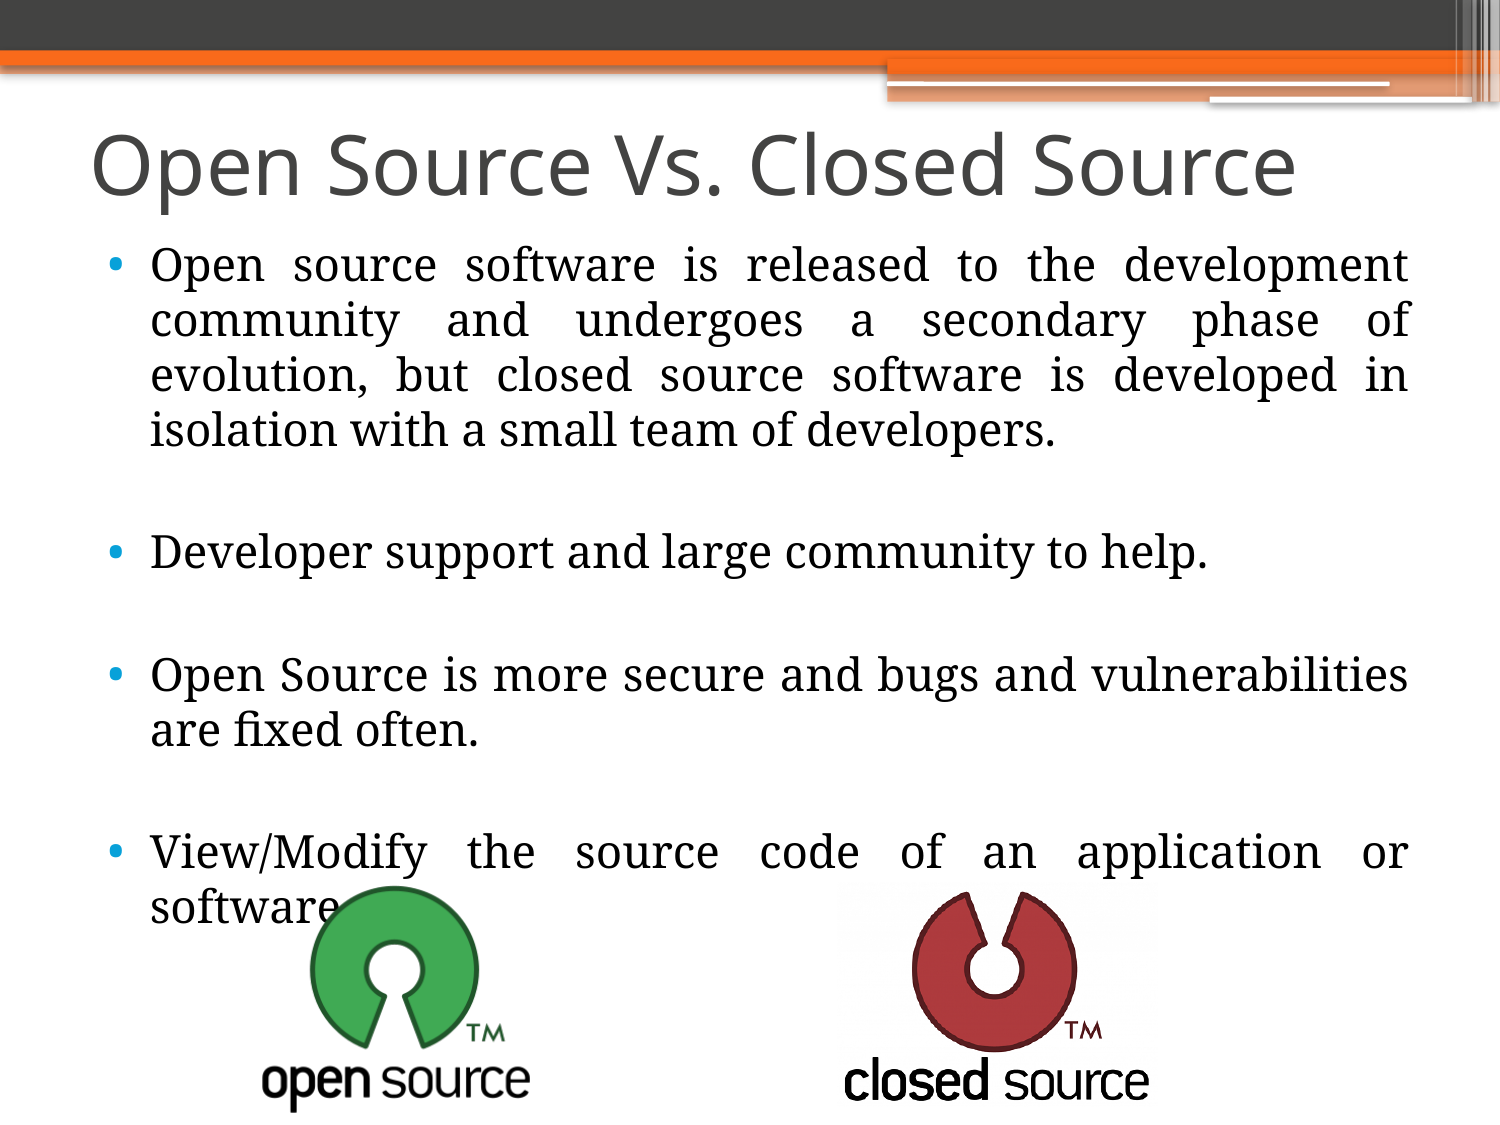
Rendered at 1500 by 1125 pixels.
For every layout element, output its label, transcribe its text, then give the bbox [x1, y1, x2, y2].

picture [837, 882, 1158, 1107]
title Open Source Vs. Closed Source [75, 75, 1425, 228]
list Open source software is released to the development community and undergoes a secondary phase of evolution, but closed source software is developed in isolation with a small team of developers. Developer support and large community to help. Open Source is more secure and bugs and vulnerabilities are fixed often. View/Modify the source code of an application or software. [75, 228, 1425, 1050]
picture [249, 863, 541, 1125]
